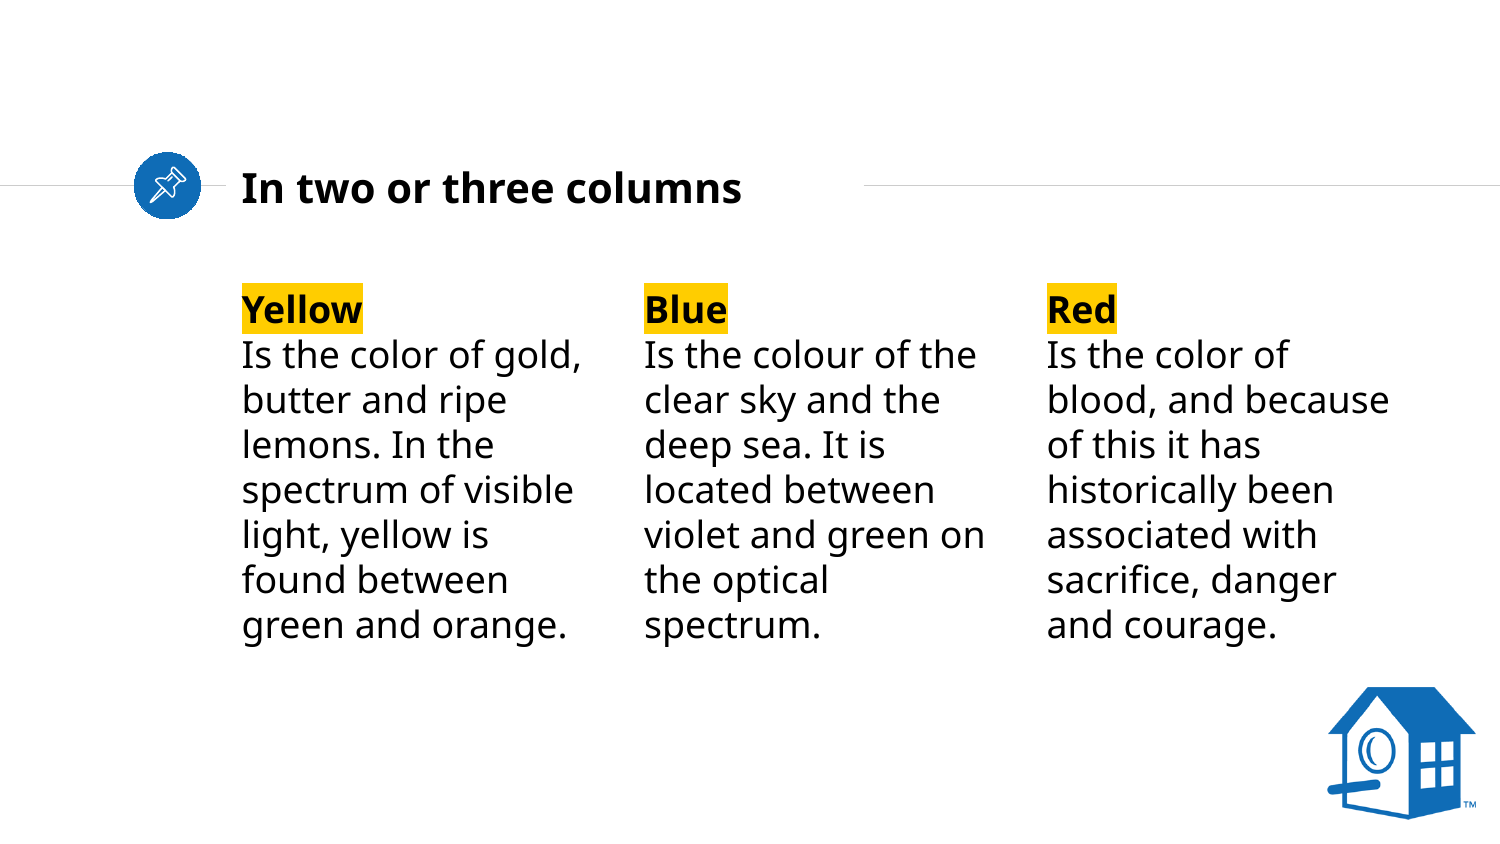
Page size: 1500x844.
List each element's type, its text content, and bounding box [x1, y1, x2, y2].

title In two or three columns [226, 151, 863, 223]
list Yellow Is the color of gold, butter and ripe lemons. In the spectrum of visible light, yellow is found between green and orange. [226, 270, 610, 783]
list Blue Is the colour of the clear sky and the deep sea. It is located between violet and green on the optical spectrum. [629, 270, 1012, 783]
picture [1327, 678, 1476, 828]
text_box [150, 166, 186, 203]
list Red Is the color of blood, and because of this it has historically been associated with sacrifice, danger and courage. [1031, 270, 1415, 783]
